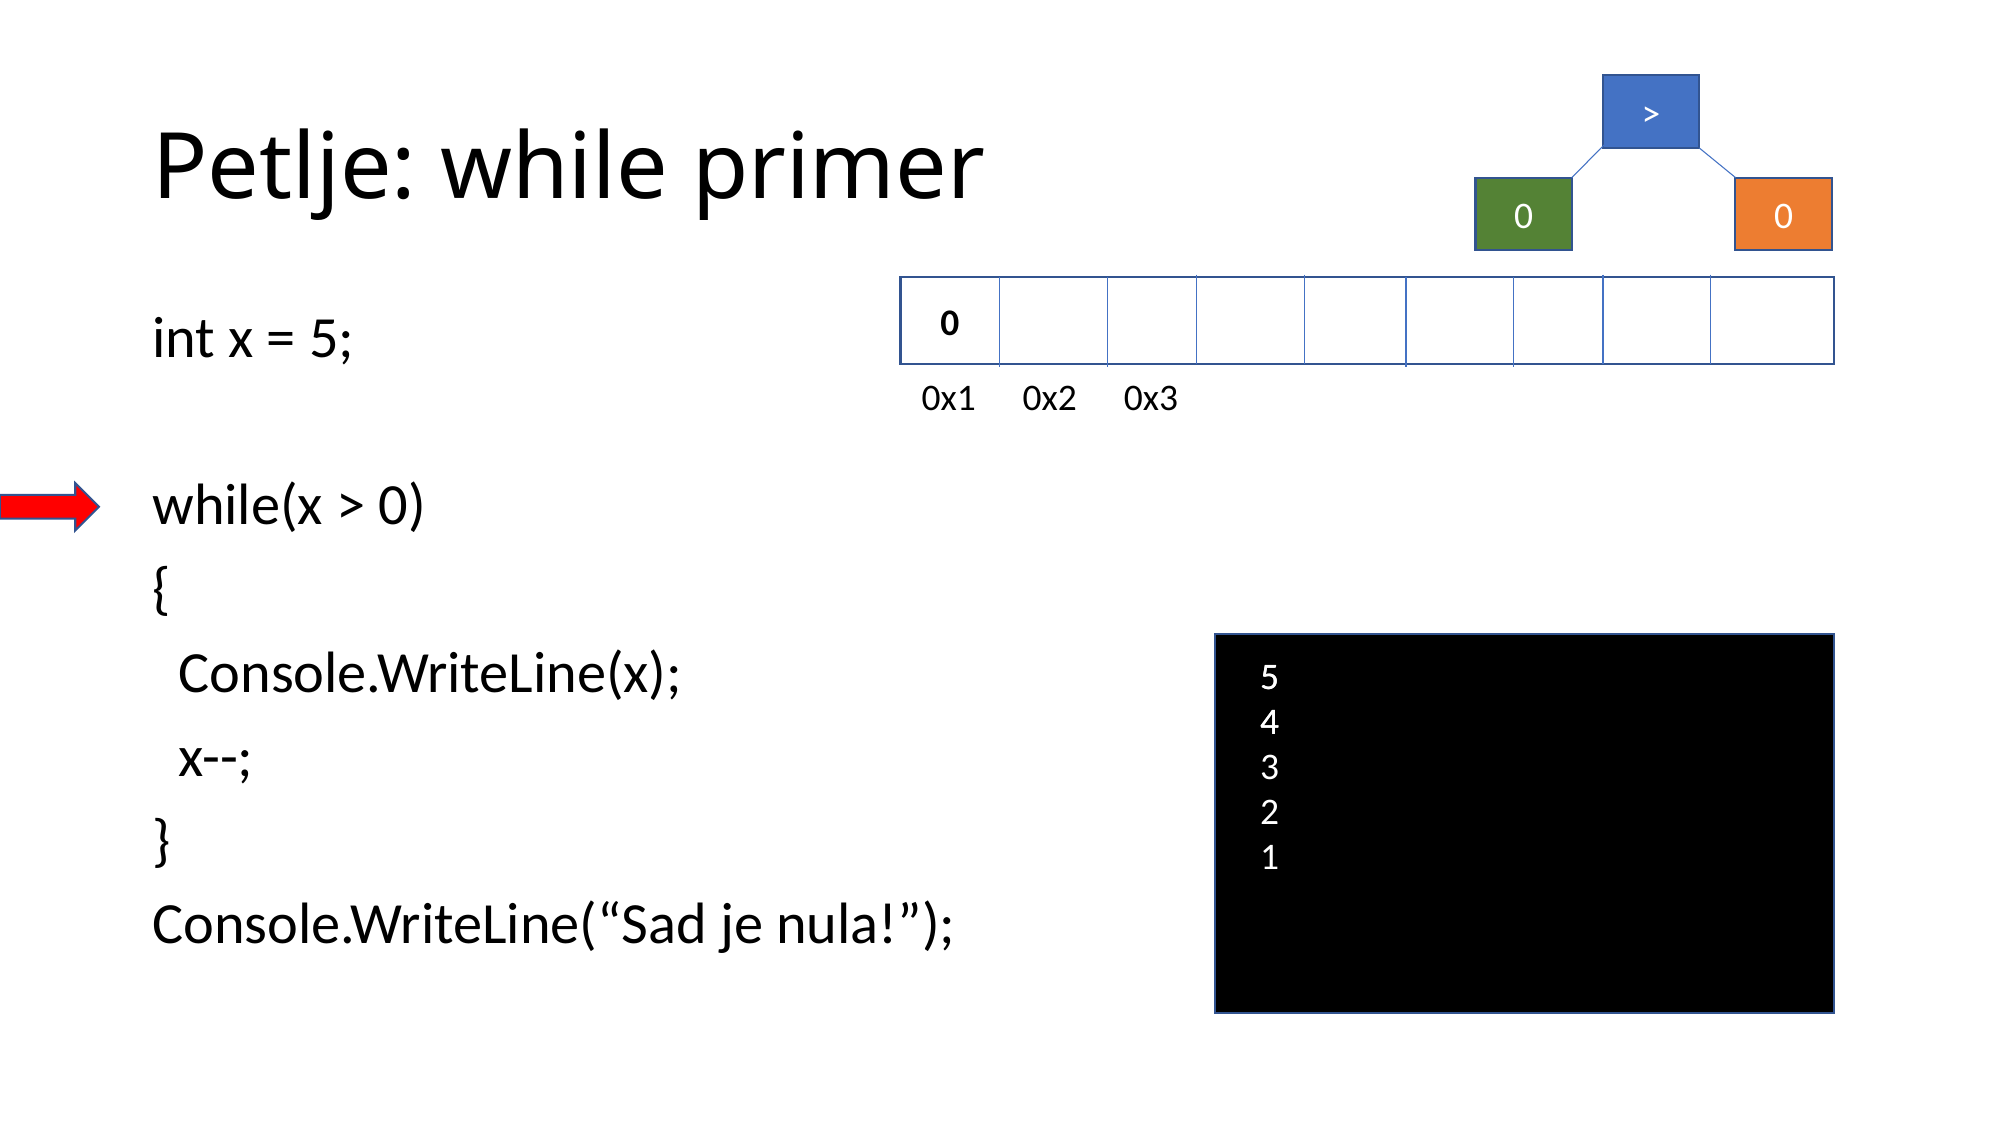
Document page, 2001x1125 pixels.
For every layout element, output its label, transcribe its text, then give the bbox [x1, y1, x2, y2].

text_box 5 4 3 2 1 [1245, 644, 1363, 885]
text_box [899, 276, 1196, 365]
title Petlje: while primer [137, 59, 1863, 278]
text_box 0x2 [998, 365, 1100, 426]
text_box [1711, 276, 1835, 365]
list int x = 5; while(x > 0) { Console.WriteLine(x); x--; } Console.WriteLine(“Sad je nula!”); [137, 299, 1863, 1014]
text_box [1699, 147, 1736, 178]
text_box 0 [925, 290, 998, 351]
text_box [1214, 633, 1835, 1014]
text_box [1305, 276, 1602, 365]
text_box 0x3 [1100, 365, 1202, 426]
text_box 0 [1474, 177, 1573, 251]
text_box [1197, 276, 1304, 365]
text_box > [1602, 74, 1700, 149]
text_box [0, 480, 101, 534]
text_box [1571, 143, 1606, 178]
text_box [1604, 276, 1710, 365]
text_box 0 [1734, 177, 1833, 251]
text_box 0x1 [897, 365, 998, 426]
